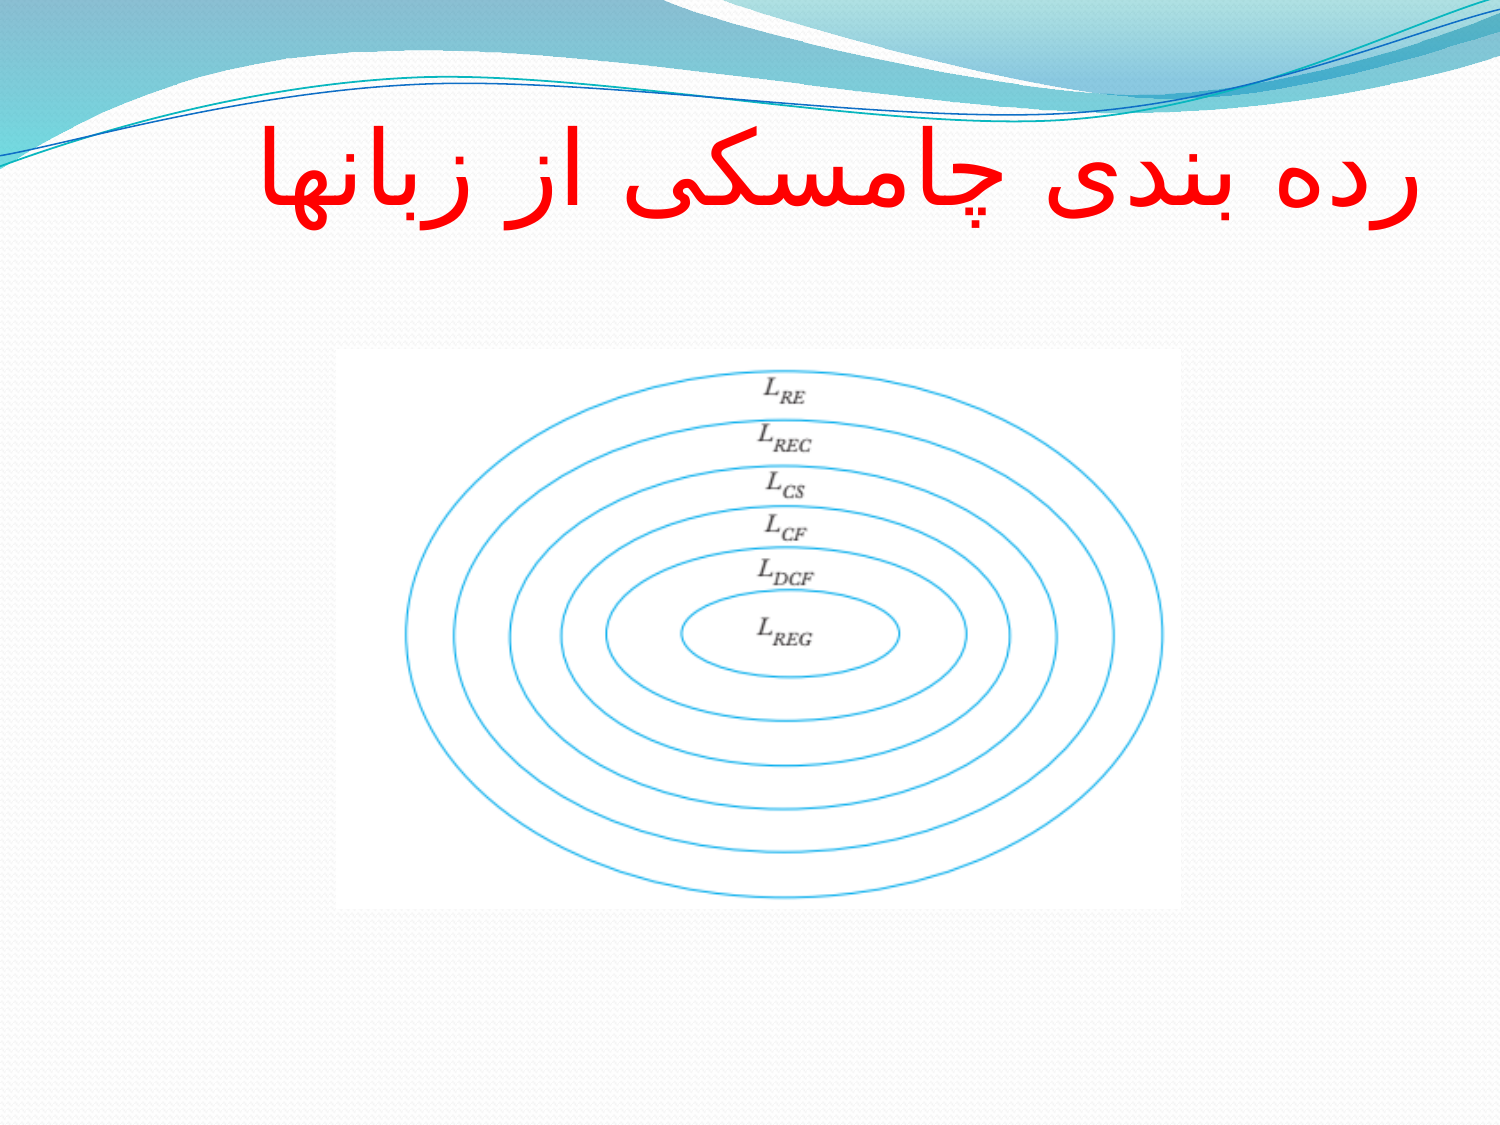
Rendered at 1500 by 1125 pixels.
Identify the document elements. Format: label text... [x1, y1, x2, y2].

title رده بندی چامسکی از زبانها [75, 66, 1425, 254]
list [336, 349, 1181, 909]
